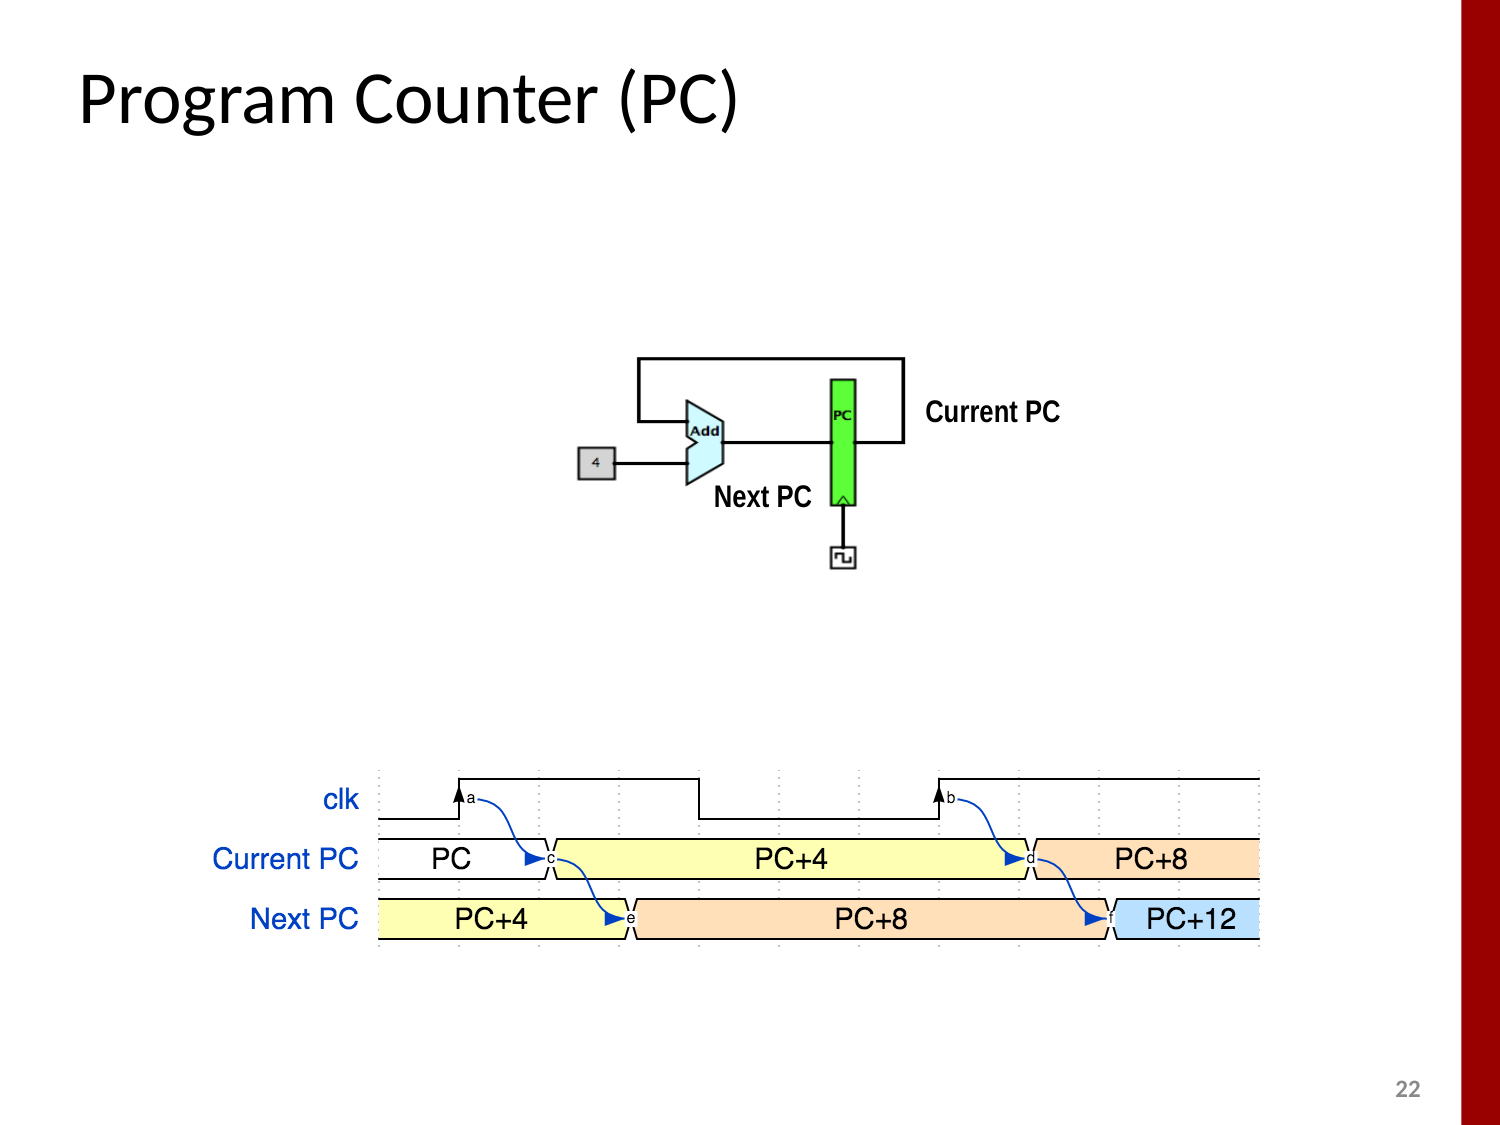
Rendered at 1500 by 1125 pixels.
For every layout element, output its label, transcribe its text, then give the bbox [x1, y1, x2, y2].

title Program Counter (PC) [63, 30, 1310, 156]
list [571, 353, 911, 573]
text_box Current PC [915, 383, 1076, 436]
picture [206, 769, 1276, 959]
